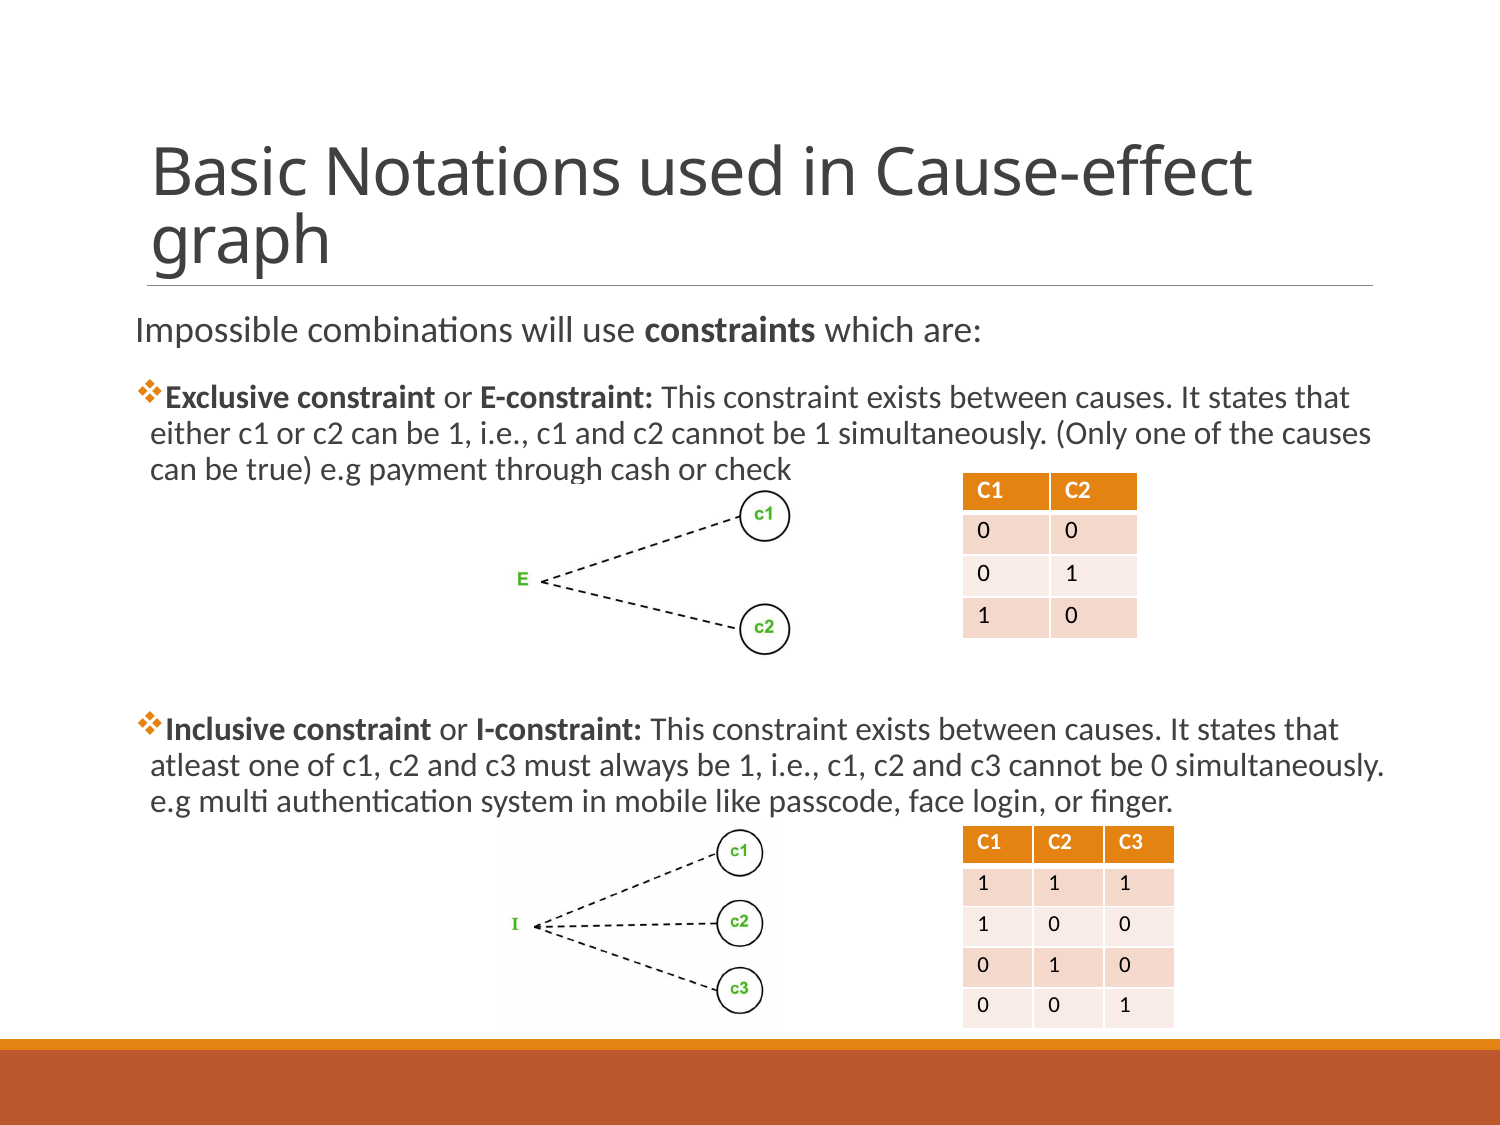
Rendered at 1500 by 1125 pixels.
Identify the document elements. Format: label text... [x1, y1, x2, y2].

table_cell 1 [1051, 556, 1137, 596]
table_cell 1 [1105, 869, 1174, 906]
table_header C3 [1105, 826, 1174, 863]
picture [501, 820, 780, 1026]
table_cell 0 [963, 556, 1049, 596]
table_cell 0 [1034, 989, 1103, 1028]
table_cell 0 [1051, 515, 1137, 554]
table_cell 1 [963, 907, 1032, 946]
table_cell 0 [963, 948, 1032, 987]
picture [506, 483, 813, 671]
list Impossible combinations will use constraints which are: Exclusive constraint or E-constraint: This constraint exists between causes. It states that either c1 or c2 can be 1, i.e., c1 and c2 cannot be 1 simultaneously. (Only one of the causes can be true) e.g payment through cash or check Inclusive constraint or I-constraint: This constraint exists between causes. It states that atleast one of c1, c2 and c3 must always be 1, i.e., c1, c2 and c3 cannot be 0 simultaneously. e.g multi authentication system in mobile like passcode, face login, or finger. [135, 302, 1425, 1038]
table_cell 0 [1034, 907, 1103, 946]
table_cell 1 [1034, 948, 1103, 987]
table_cell 0 [1051, 598, 1137, 638]
table_header C2 [1051, 473, 1137, 510]
table_header C1 [963, 826, 1032, 863]
title Basic Notations used in Cause-effect graph [135, 47, 1373, 285]
table_cell 0 [1105, 948, 1174, 987]
table_cell 1 [1105, 989, 1174, 1028]
table_cell 1 [1034, 869, 1103, 906]
table_cell 1 [963, 869, 1032, 906]
table_cell 0 [963, 989, 1032, 1028]
table_cell 1 [963, 598, 1049, 638]
table_cell 0 [1105, 907, 1174, 946]
table_header C2 [1034, 826, 1103, 863]
table_header C1 [963, 473, 1049, 510]
table_cell 0 [963, 515, 1049, 554]
